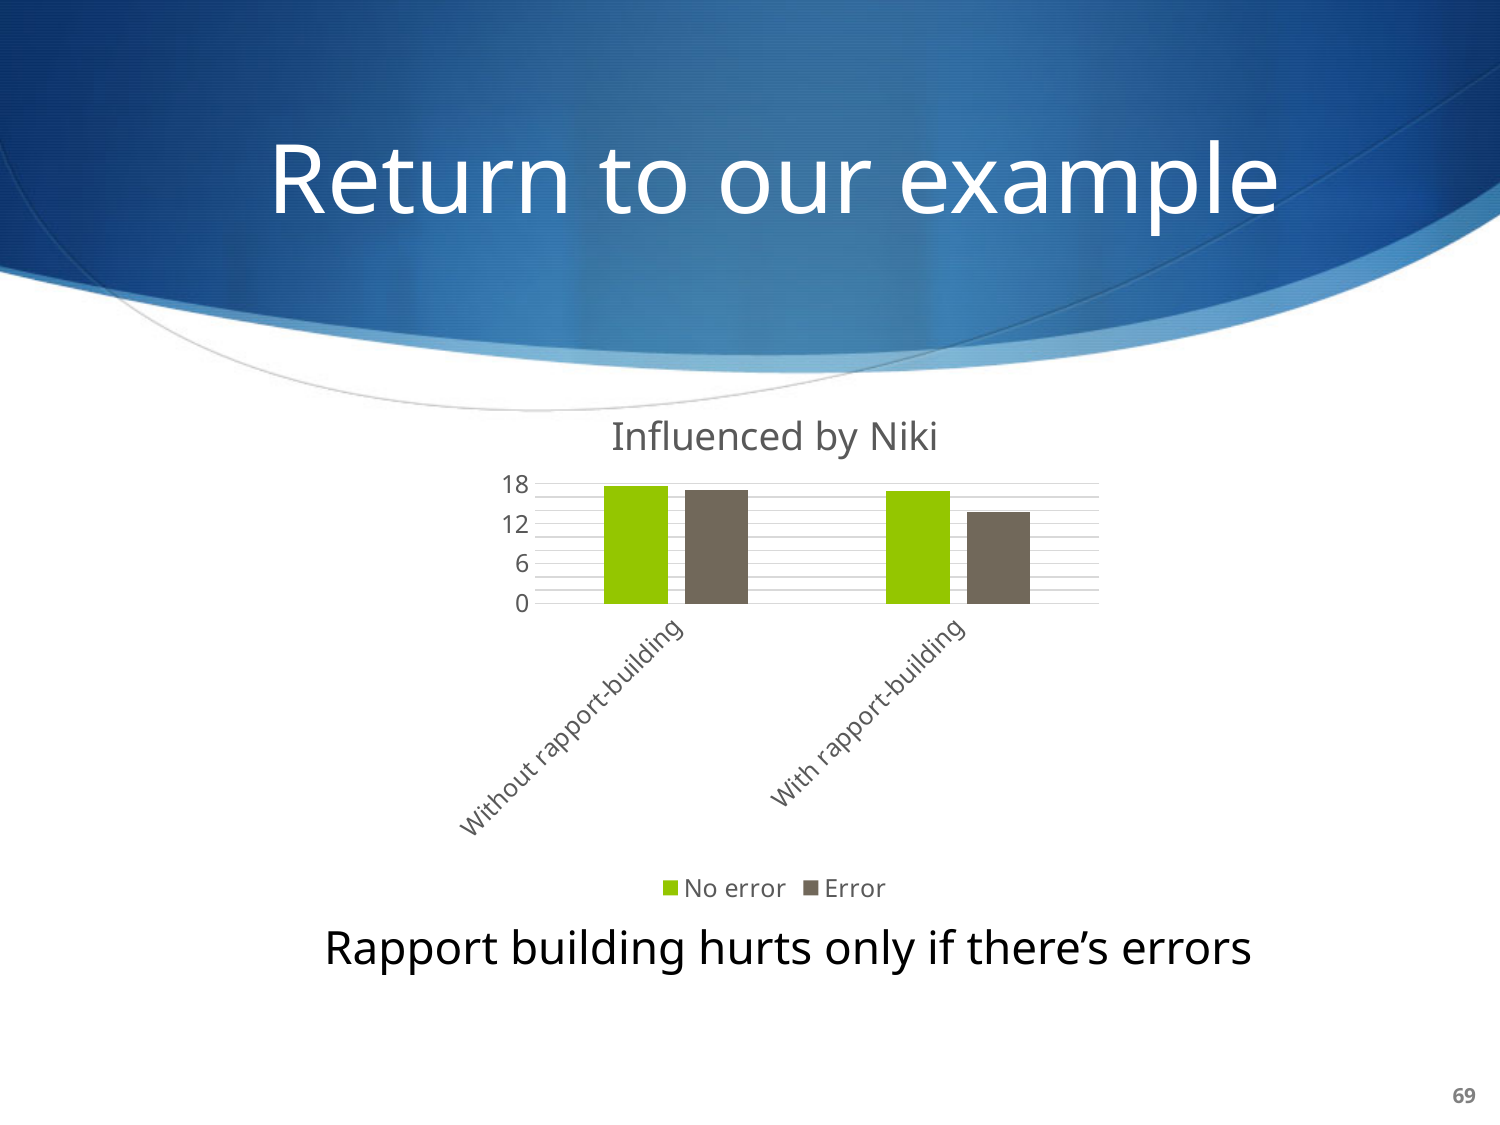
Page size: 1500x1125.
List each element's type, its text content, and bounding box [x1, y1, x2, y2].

text_box Rapport building hurts only if there’s errors [309, 911, 1500, 981]
picture [0, 0, 1500, 1125]
text_box Return to our example [99, 81, 1450, 270]
slide_number 69 [1420, 1067, 1500, 1125]
chart [436, 377, 1114, 912]
